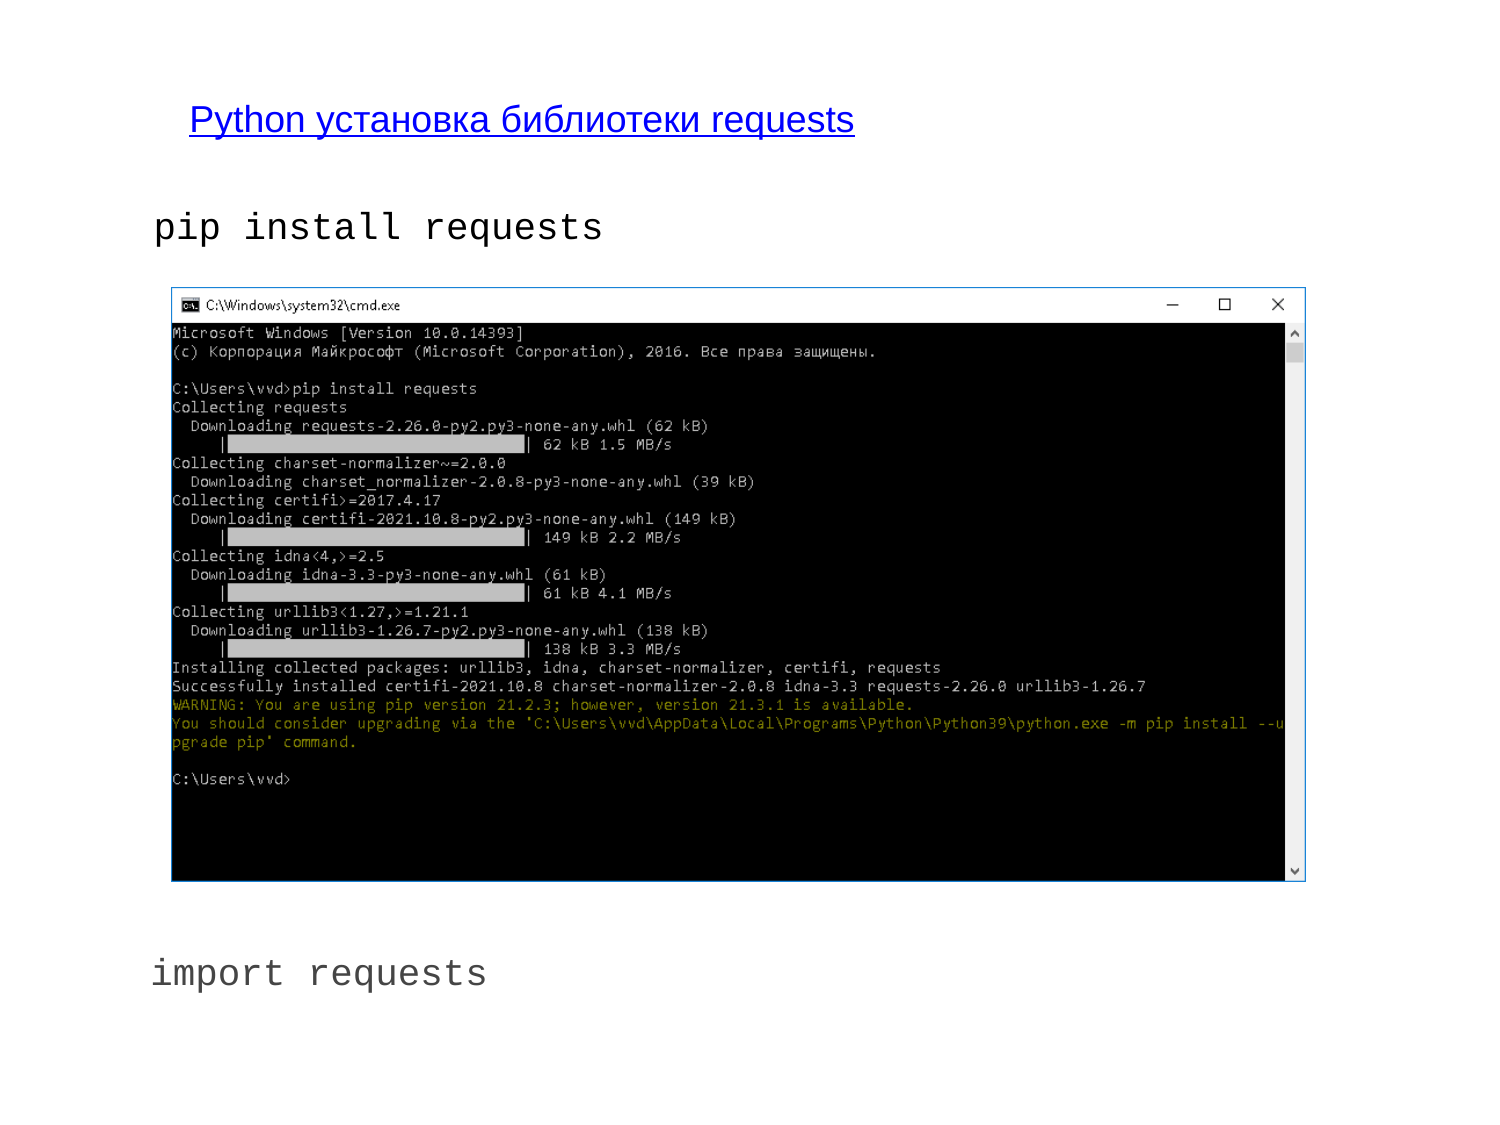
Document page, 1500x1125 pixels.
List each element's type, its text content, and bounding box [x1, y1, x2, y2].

picture [170, 287, 1306, 882]
text_box pip install requests [64, 172, 815, 255]
text_box import requests [135, 940, 886, 1001]
title Python установка библиотеки requests [99, 78, 1401, 135]
